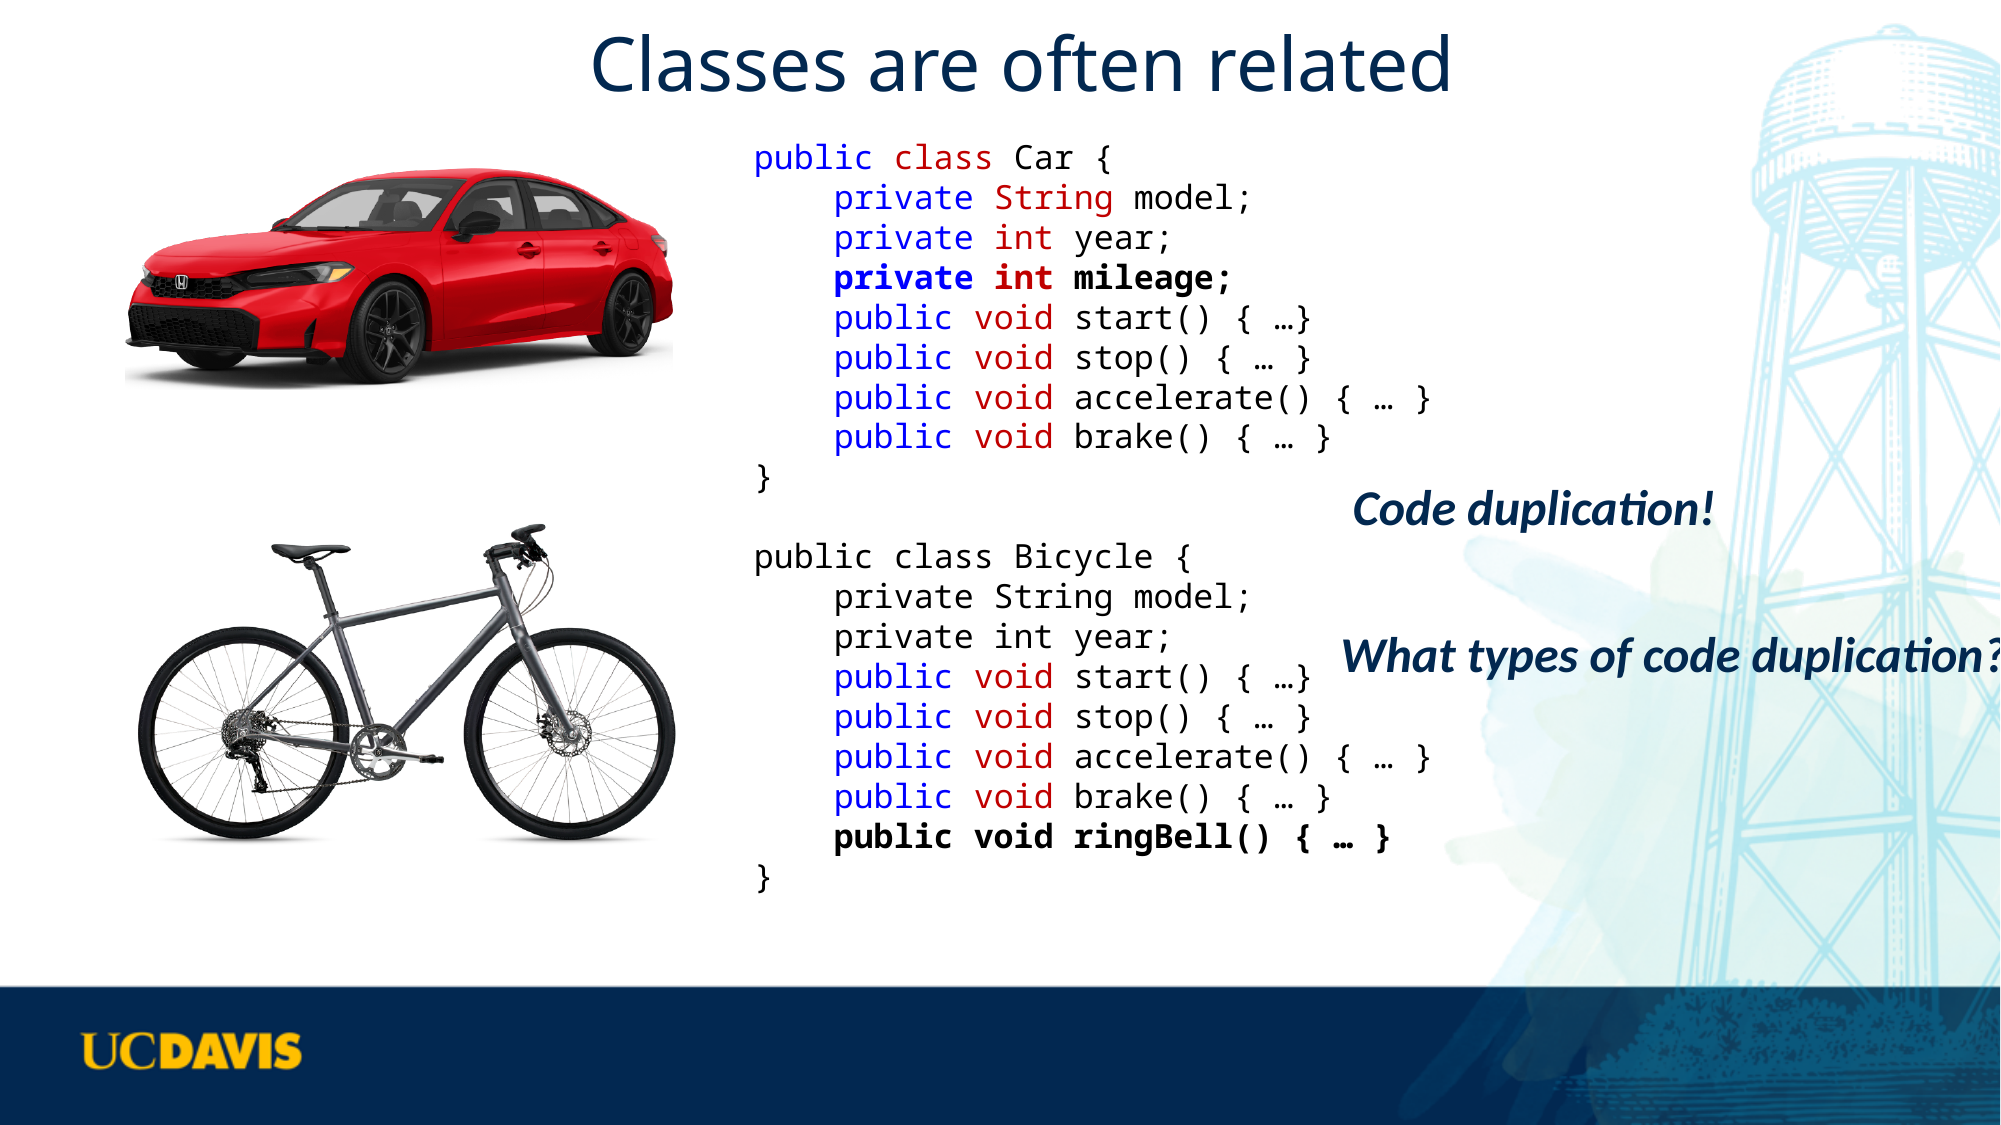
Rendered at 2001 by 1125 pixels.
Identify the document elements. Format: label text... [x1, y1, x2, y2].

text_box Code duplication! [1338, 467, 1746, 618]
list public class Car { private String model; private int year; private int mileage; public void start() { …} public void stop() { … } public void accelerate() { … } public void brake() { … } } public class Bicycle { private String model; private int year; public void start() { …} public void stop() { … } public void accelerate() { … } public void brake() { … } public void ringBell() { … } } [738, 128, 1938, 957]
picture [0, 0, 2001, 1125]
text_box What types of code duplication? [1325, 614, 1734, 765]
title Classes are often related [0, 0, 2000, 115]
